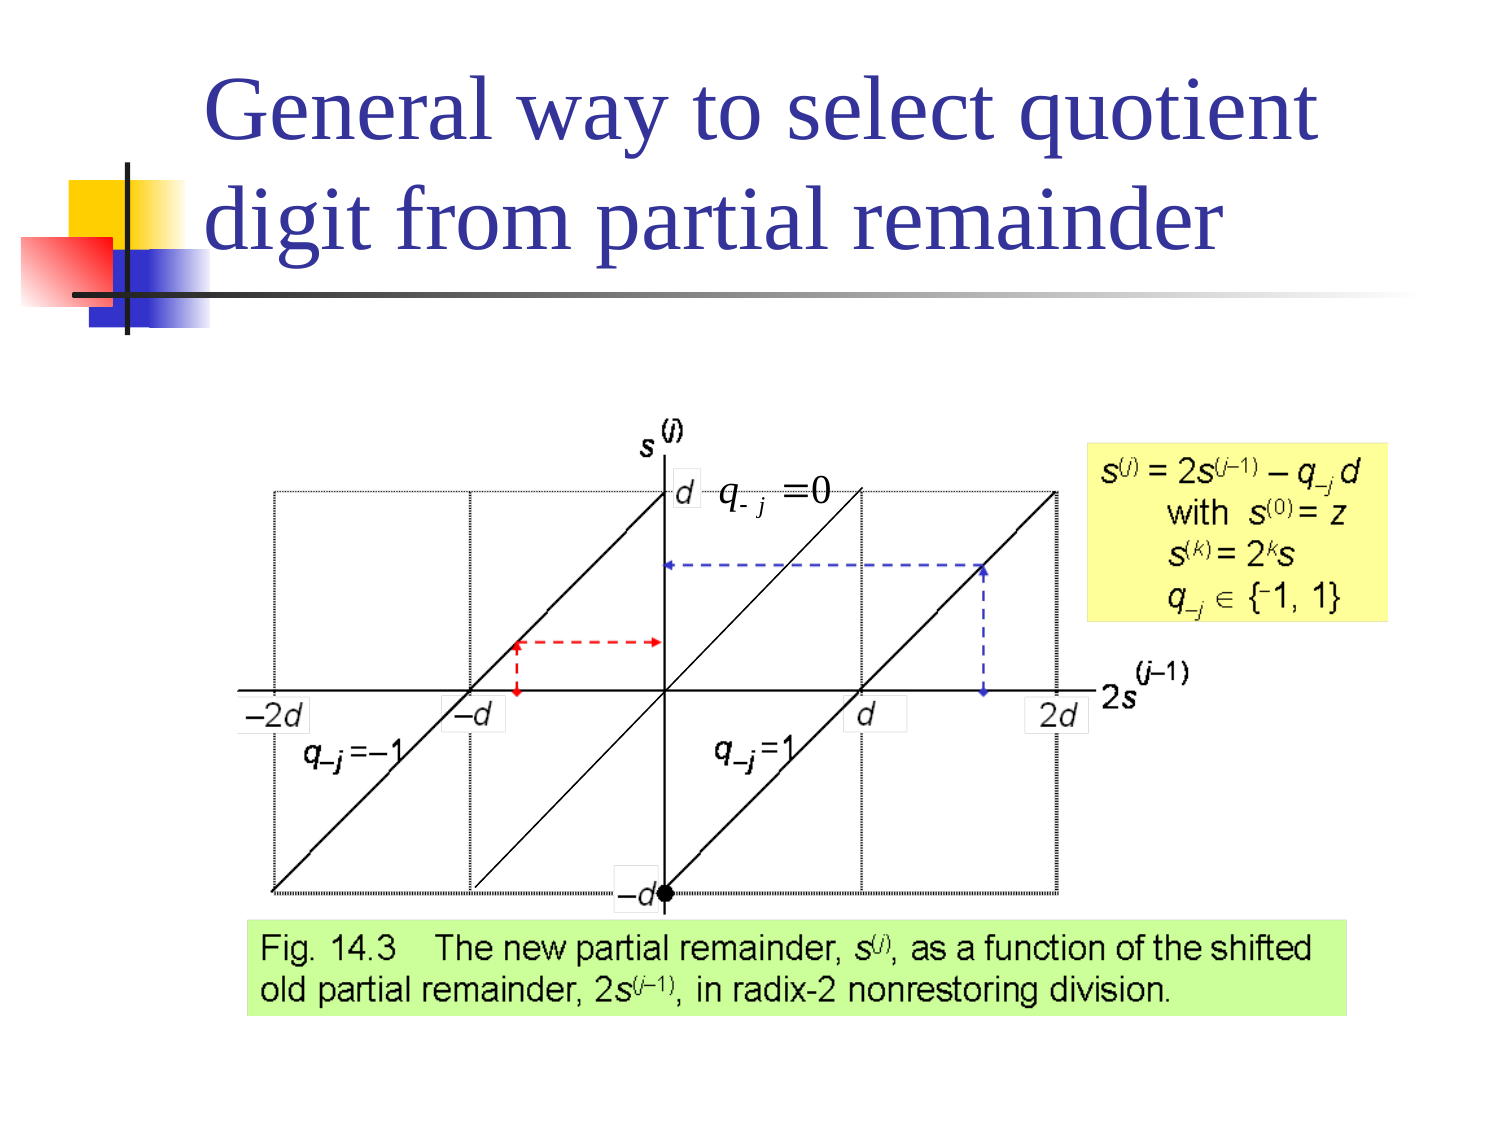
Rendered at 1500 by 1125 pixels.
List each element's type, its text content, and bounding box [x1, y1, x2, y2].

title General way to select quotient digit from partial remainder [188, 35, 1468, 275]
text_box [237, 412, 1388, 1016]
